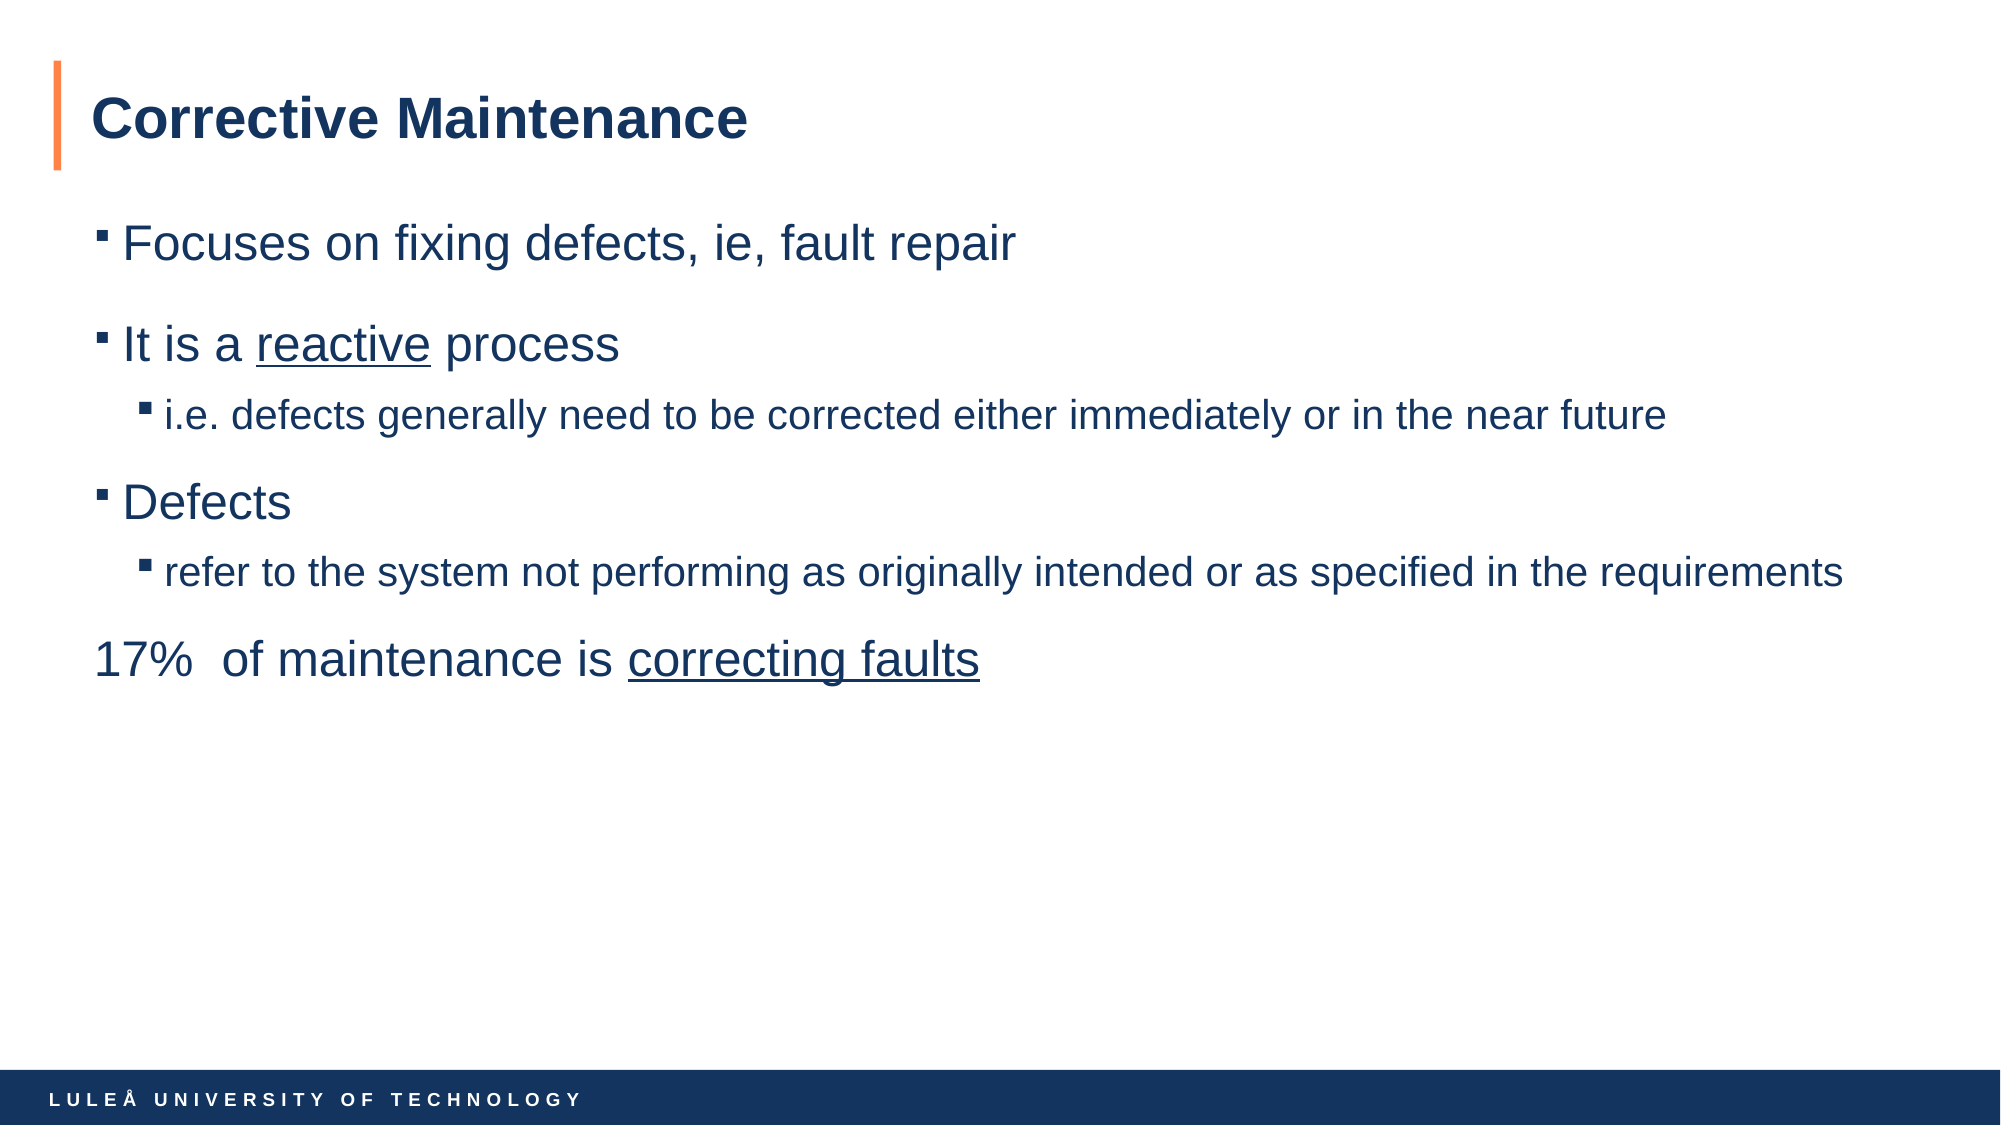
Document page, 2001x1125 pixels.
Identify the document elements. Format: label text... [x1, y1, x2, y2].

list Focuses on fixing defects, ie, fault repair It is a reactive process i.e. defects generally need to be corrected either immediately or in the near future Defects refer to the system not performing as originally intended or as specified in the requirements 17% of maintenance is correcting faults [91, 209, 1910, 1023]
title Corrective Maintenance [91, 42, 1591, 197]
